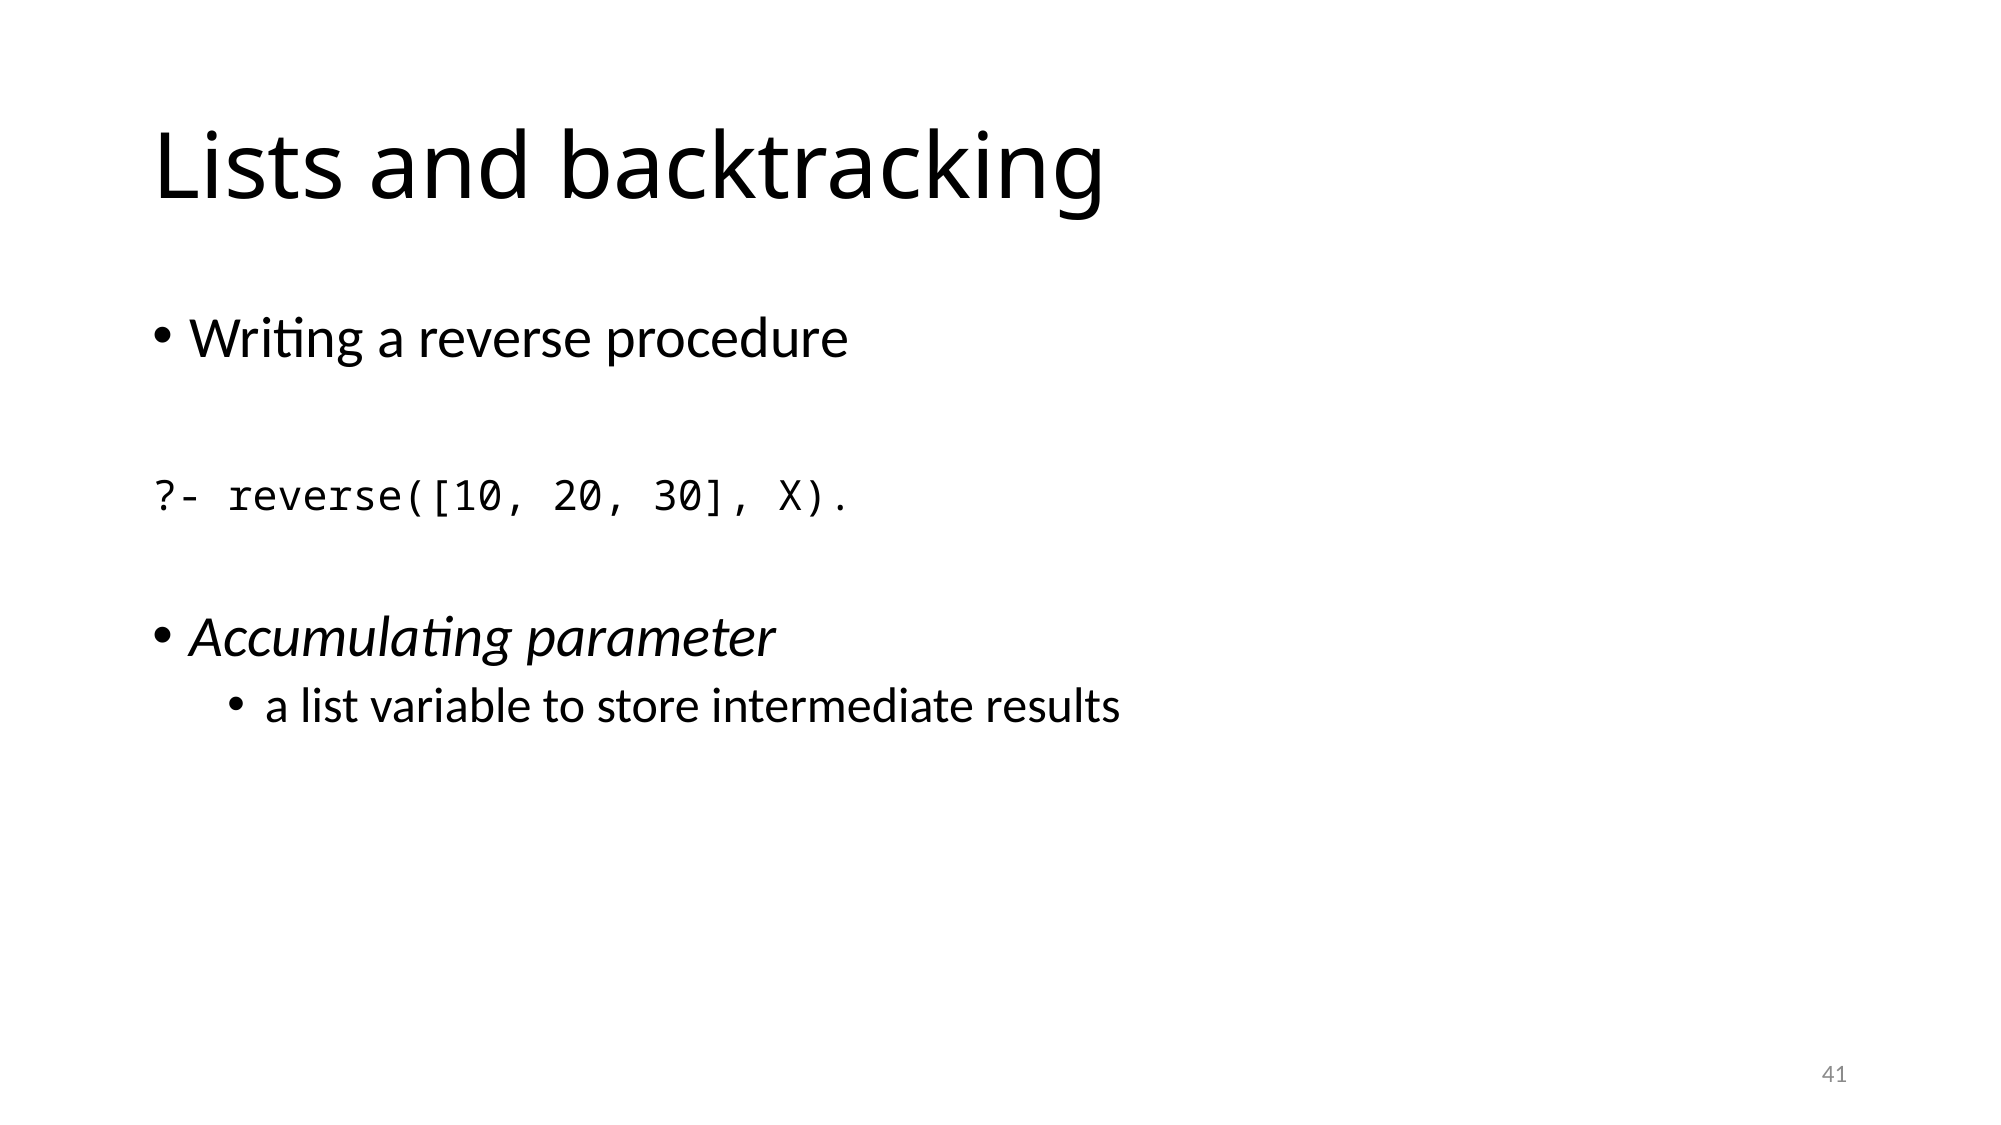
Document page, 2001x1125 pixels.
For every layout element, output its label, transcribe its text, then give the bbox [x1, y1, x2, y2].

list Writing a reverse procedure ?- reverse([10, 20, 30], X). Accumulating parameter a list variable to store intermediate results [137, 299, 1863, 1014]
slide_number 41 [1412, 1042, 1863, 1103]
title Lists and backtracking [137, 59, 1863, 278]
